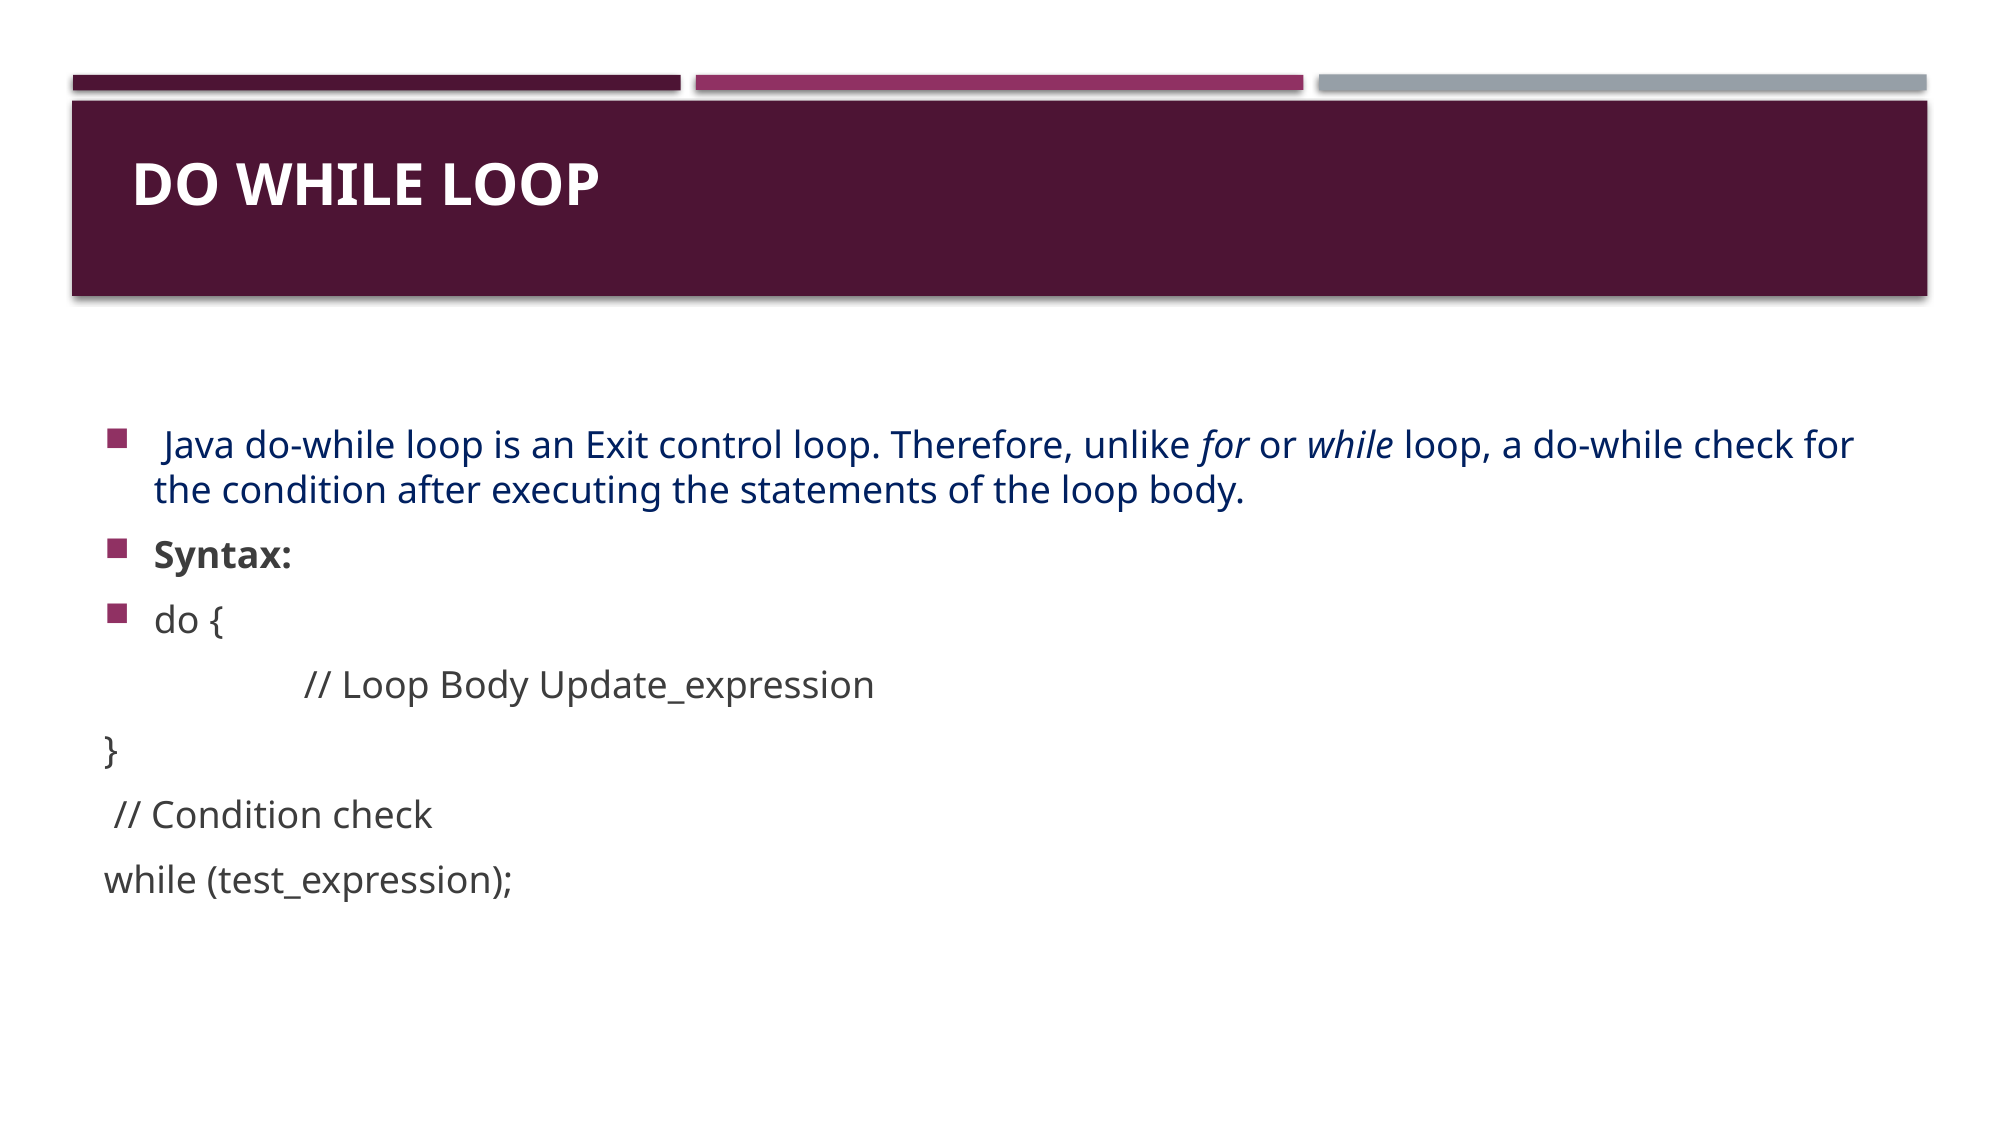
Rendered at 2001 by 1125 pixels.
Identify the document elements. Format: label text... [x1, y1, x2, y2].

title Do While Loop [116, 50, 1467, 225]
list Java do-while loop is an Exit control loop. Therefore, unlike for or while loop, a do-while check for the condition after executing the statements of the loop body. Syntax: do { // Loop Body Update_expression } // Condition check while (test_expression); [88, 312, 1871, 1010]
